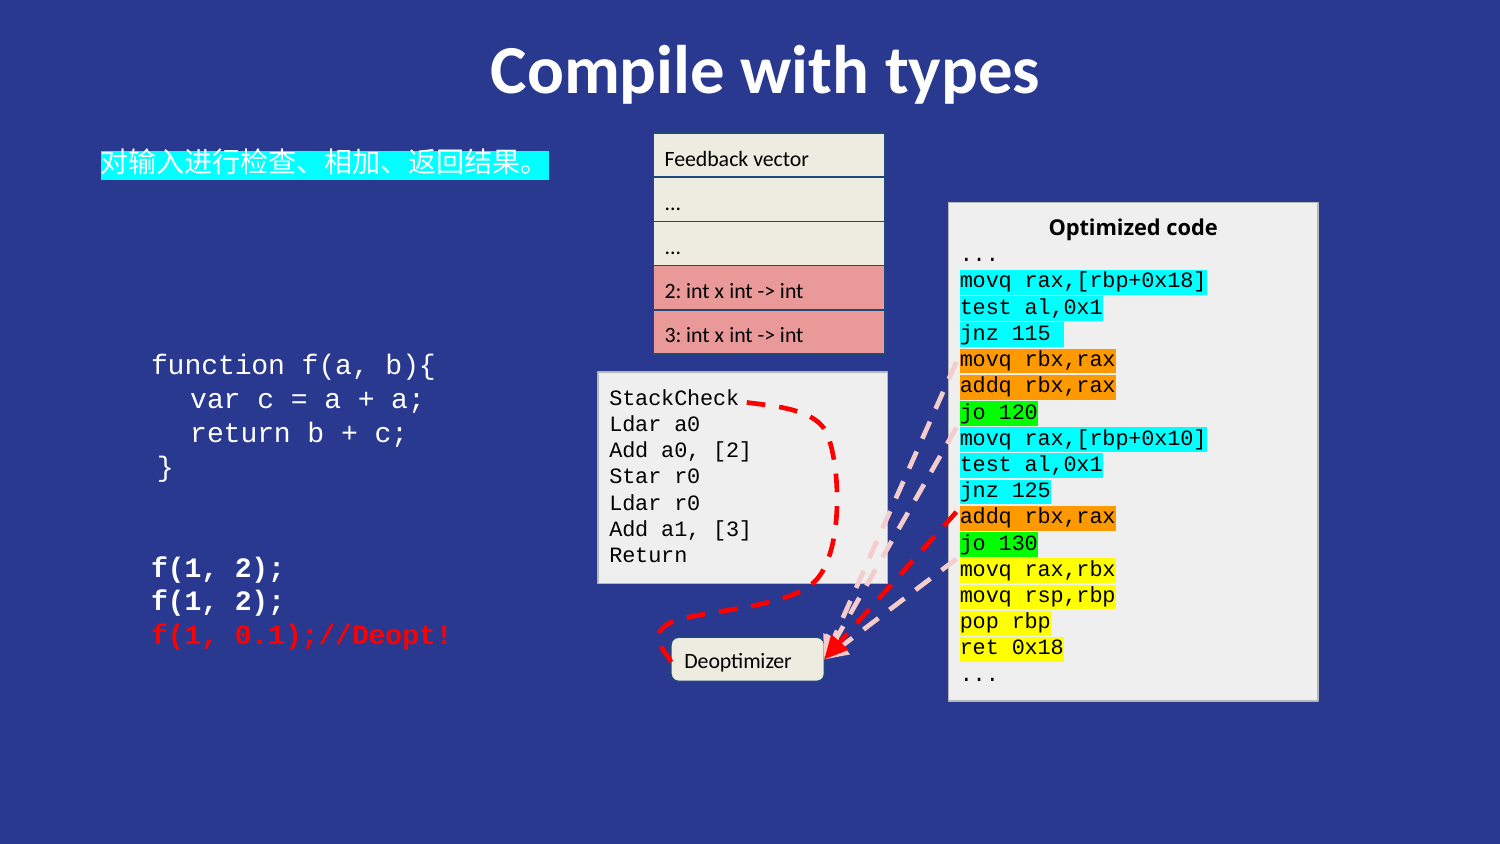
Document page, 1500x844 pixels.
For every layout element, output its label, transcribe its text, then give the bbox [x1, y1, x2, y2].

text_box StackCheck Ldar a0 Add a0, [2] Star r0 Ldar r0 Add a1, [3] Return [598, 371, 819, 584]
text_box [824, 361, 957, 426]
text_box 2: int x int -> int [653, 265, 885, 309]
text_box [824, 511, 957, 660]
text_box Optimized code ... movq rax,[rbp+0x18] test al,0x1 jnz 115 movq rbx,rax addq rbx,rax jo 120 movq rax,[rbp+0x10] test al,0x1 jnz 125 addq rbx,rax jo 130 movq rax,rbx movq rsp,rbp pop rbp ret 0x18 ... [948, 202, 1318, 702]
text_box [824, 427, 957, 511]
text_box [658, 400, 819, 663]
text_box Deoptimizer [670, 637, 825, 682]
text_box Feedback vector [653, 133, 885, 177]
list 对输入进行检查、相加、返回结果。 function f(a, b){ var c = a + a; return b + c; } f(1, 2); f(1, 2); f(1, 0.1);//Deopt! [89, 133, 565, 746]
text_box 3: int x int -> int [653, 309, 885, 354]
title Compile with types [225, 13, 1307, 121]
text_box ... [653, 177, 885, 221]
text_box ... [653, 221, 885, 265]
